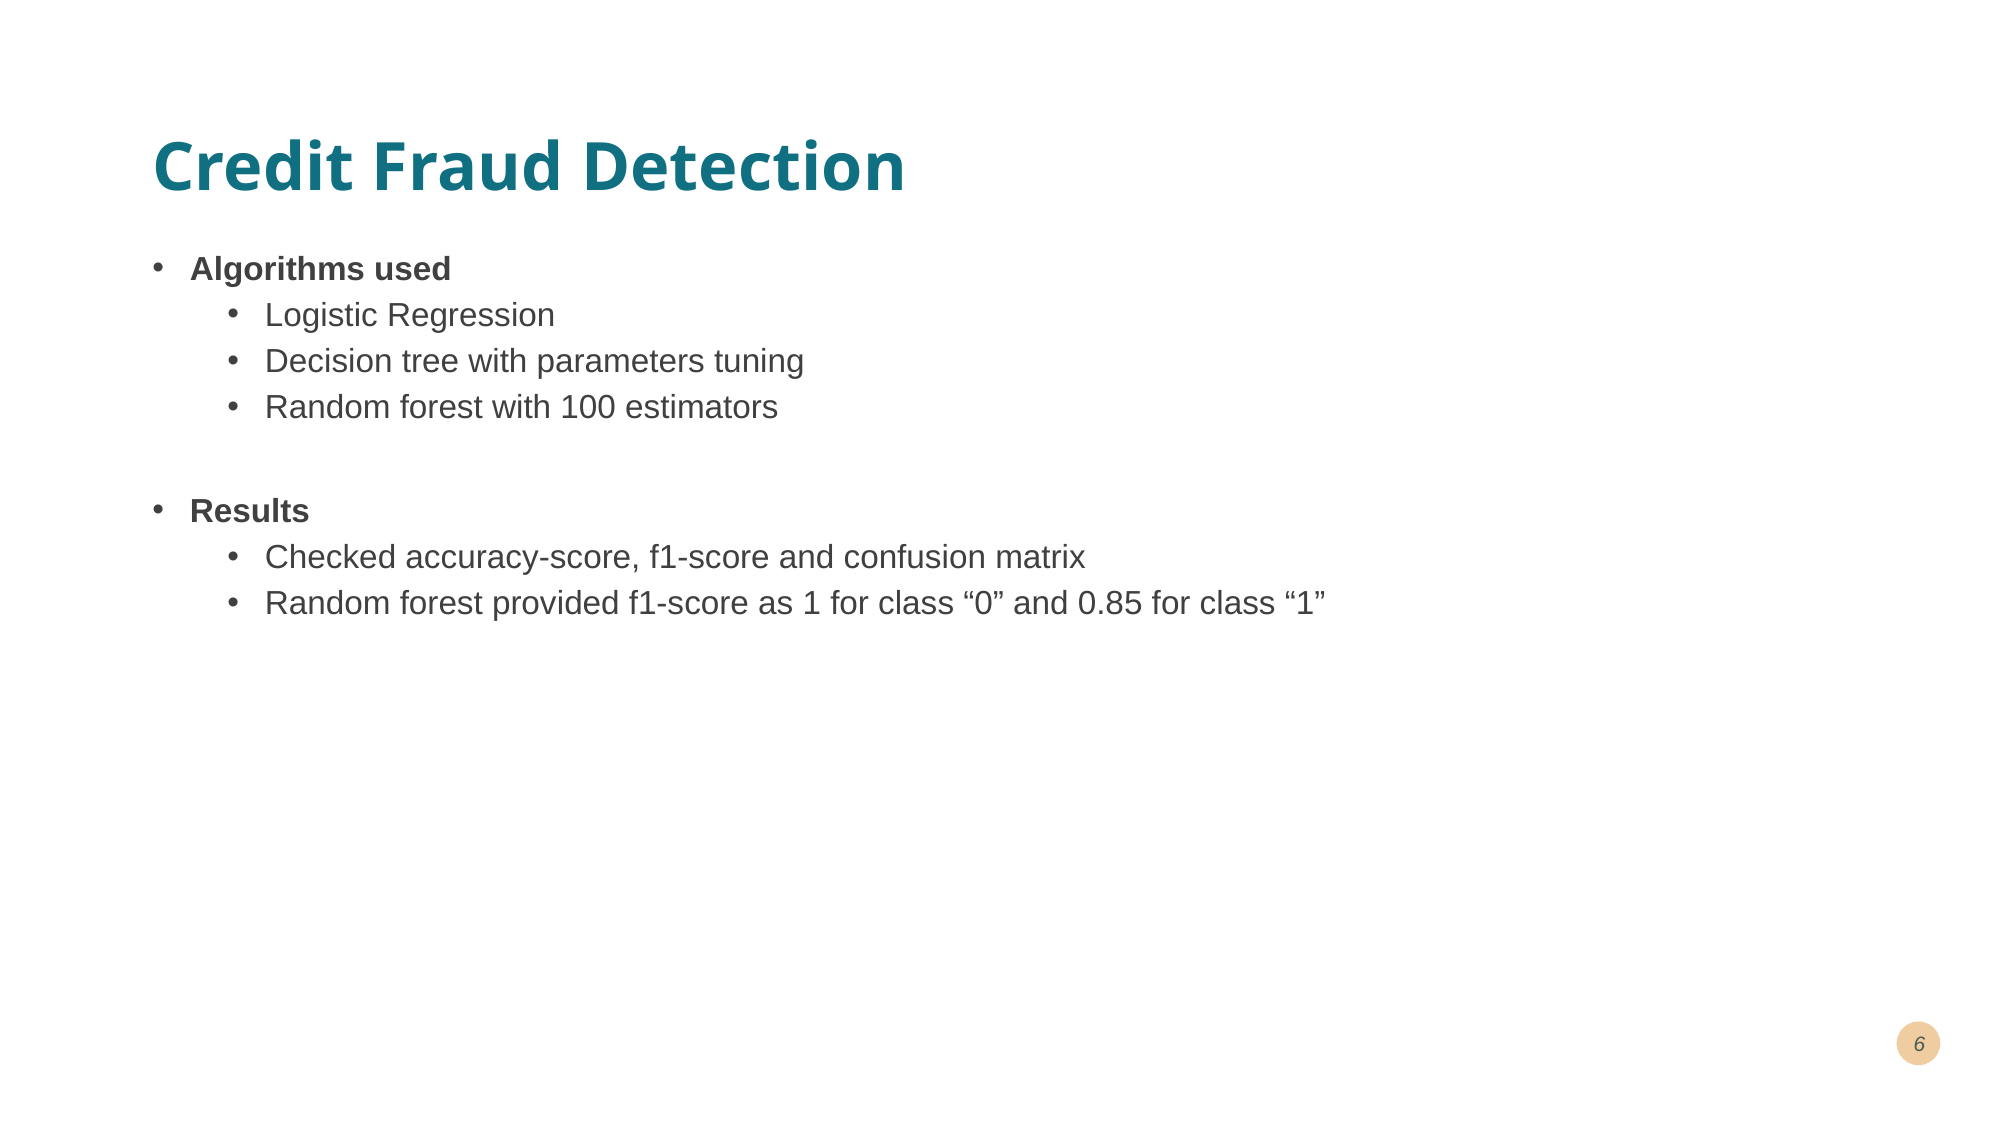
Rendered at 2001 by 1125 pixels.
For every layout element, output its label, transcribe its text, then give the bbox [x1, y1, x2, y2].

list Algorithms used Logistic Regression Decision tree with parameters tuning Random forest with 100 estimators Results Checked accuracy-score, f1-score and confusion matrix Random forest provided f1-score as 1 for class “0” and 0.85 for class “1” [137, 243, 1863, 1014]
slide_number 6 [1881, 1012, 1940, 1073]
title Credit Fraud Detection [137, 59, 1863, 243]
